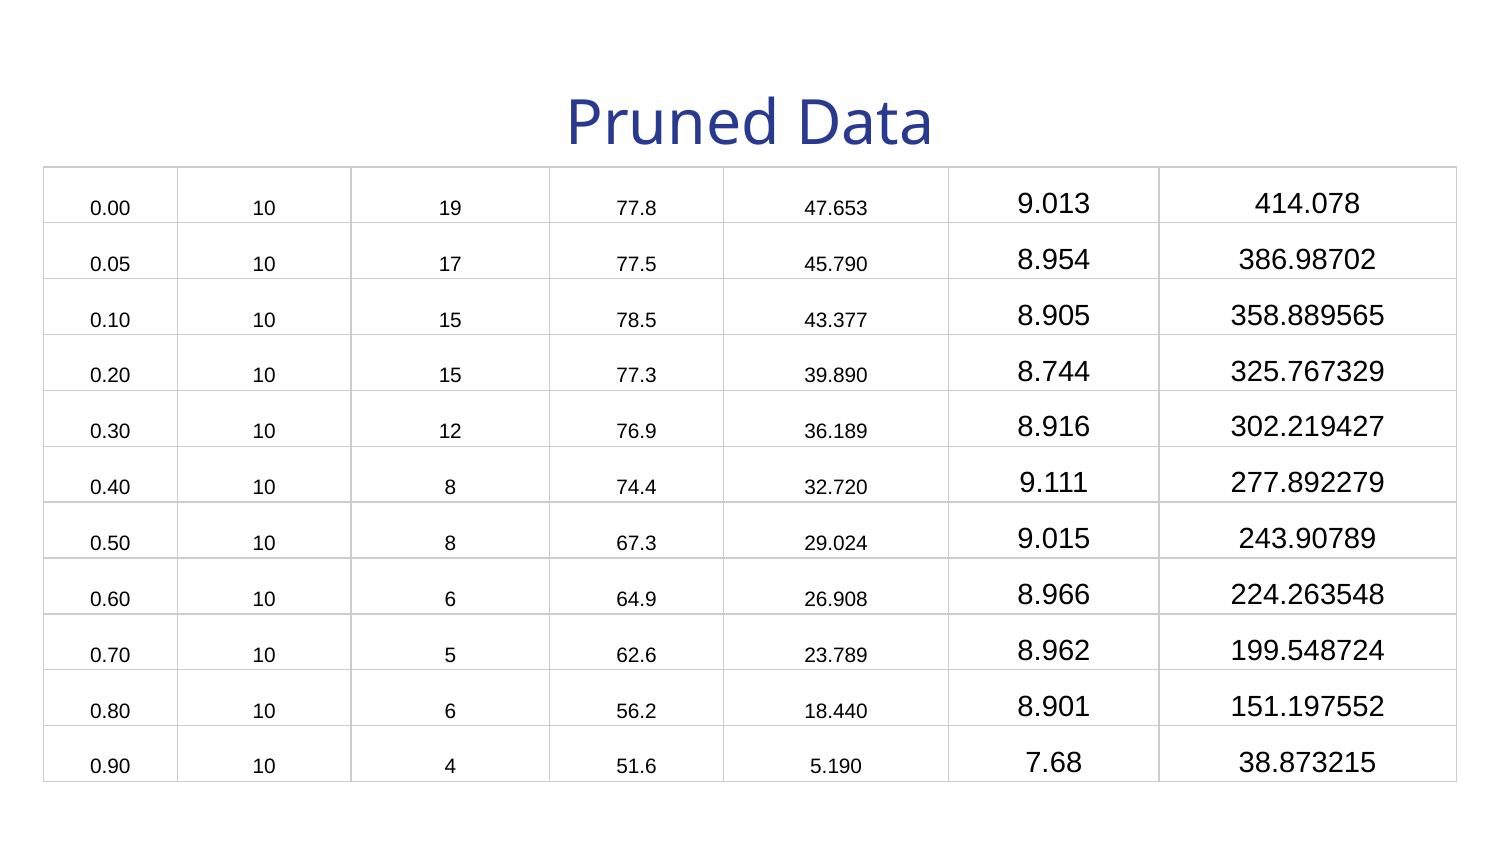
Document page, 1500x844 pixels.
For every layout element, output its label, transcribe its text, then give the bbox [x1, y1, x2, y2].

table_cell 5 [352, 615, 549, 669]
table_cell 8.901 [949, 670, 1158, 725]
table_cell 10 [178, 670, 350, 725]
table_cell 8.954 [949, 223, 1158, 278]
table_header 9.013 [949, 168, 1158, 222]
table_cell 151.197552 [1160, 670, 1456, 725]
table_header 47.653 [724, 168, 948, 222]
table_cell 15 [352, 335, 549, 390]
table_cell 39.890 [724, 335, 948, 390]
table_cell 10 [178, 559, 350, 613]
table_cell 17 [352, 223, 549, 278]
table_cell 8 [352, 503, 549, 557]
table_cell 9.111 [949, 447, 1158, 501]
table_cell 29.024 [724, 503, 948, 557]
table_cell 78.5 [550, 279, 723, 334]
table_cell 0.80 [44, 670, 177, 725]
table_header 19 [352, 168, 549, 222]
table_cell 6 [352, 559, 549, 613]
table_cell 4 [352, 726, 549, 781]
table_cell 9.015 [949, 503, 1158, 557]
table_cell 7.68 [949, 726, 1158, 781]
table_cell 0.10 [44, 279, 177, 334]
table_cell 8.744 [949, 335, 1158, 390]
table_cell 18.440 [724, 670, 948, 725]
table_cell 12 [352, 391, 549, 446]
table_cell 277.892279 [1160, 447, 1456, 501]
table_cell 51.6 [550, 726, 723, 781]
table_cell 10 [178, 279, 350, 334]
table_cell 0.50 [44, 503, 177, 557]
table_cell 26.908 [724, 559, 948, 613]
table_header 77.8 [550, 168, 723, 222]
table_cell 0.05 [44, 223, 177, 278]
table_cell 23.789 [724, 615, 948, 669]
table_cell 0.40 [44, 447, 177, 501]
table_cell 224.263548 [1160, 559, 1456, 613]
table_header 0.00 [44, 168, 177, 222]
table_header 10 [178, 168, 350, 222]
table_cell 32.720 [724, 447, 948, 501]
table_cell 74.4 [550, 447, 723, 501]
table_cell 62.6 [550, 615, 723, 669]
table_cell 358.889565 [1160, 279, 1456, 334]
title Pruned Data [51, 67, 1449, 166]
table_cell 386.98702 [1160, 223, 1456, 278]
table_cell 10 [178, 223, 350, 278]
table_cell 15 [352, 279, 549, 334]
table_cell 76.9 [550, 391, 723, 446]
table_cell 5.190 [724, 726, 948, 781]
table_cell 0.70 [44, 615, 177, 669]
table_cell 0.30 [44, 391, 177, 446]
table_cell 38.873215 [1160, 726, 1456, 781]
table_cell 64.9 [550, 559, 723, 613]
table_cell 8 [352, 447, 549, 501]
table_cell 6 [352, 670, 549, 725]
table_cell 243.90789 [1160, 503, 1456, 557]
table_cell 8.905 [949, 279, 1158, 334]
table_cell 77.3 [550, 335, 723, 390]
table_cell 77.5 [550, 223, 723, 278]
table_cell 302.219427 [1160, 391, 1456, 446]
table_cell 10 [178, 447, 350, 501]
table_cell 325.767329 [1160, 335, 1456, 390]
table_cell 0.20 [44, 335, 177, 390]
table_cell 10 [178, 335, 350, 390]
table_cell 56.2 [550, 670, 723, 725]
table_cell 10 [178, 726, 350, 781]
table_cell 10 [178, 615, 350, 669]
table_cell 8.962 [949, 615, 1158, 669]
table_cell 8.966 [949, 559, 1158, 613]
table_cell 36.189 [724, 391, 948, 446]
table_cell 10 [178, 391, 350, 446]
table_cell 8.916 [949, 391, 1158, 446]
table_cell 45.790 [724, 223, 948, 278]
table_cell 199.548724 [1160, 615, 1456, 669]
table_cell 0.60 [44, 559, 177, 613]
table_cell 10 [178, 503, 350, 557]
table_cell 0.90 [44, 726, 177, 781]
table_header 414.078 [1160, 168, 1456, 222]
table_cell 67.3 [550, 503, 723, 557]
table_cell 43.377 [724, 279, 948, 334]
